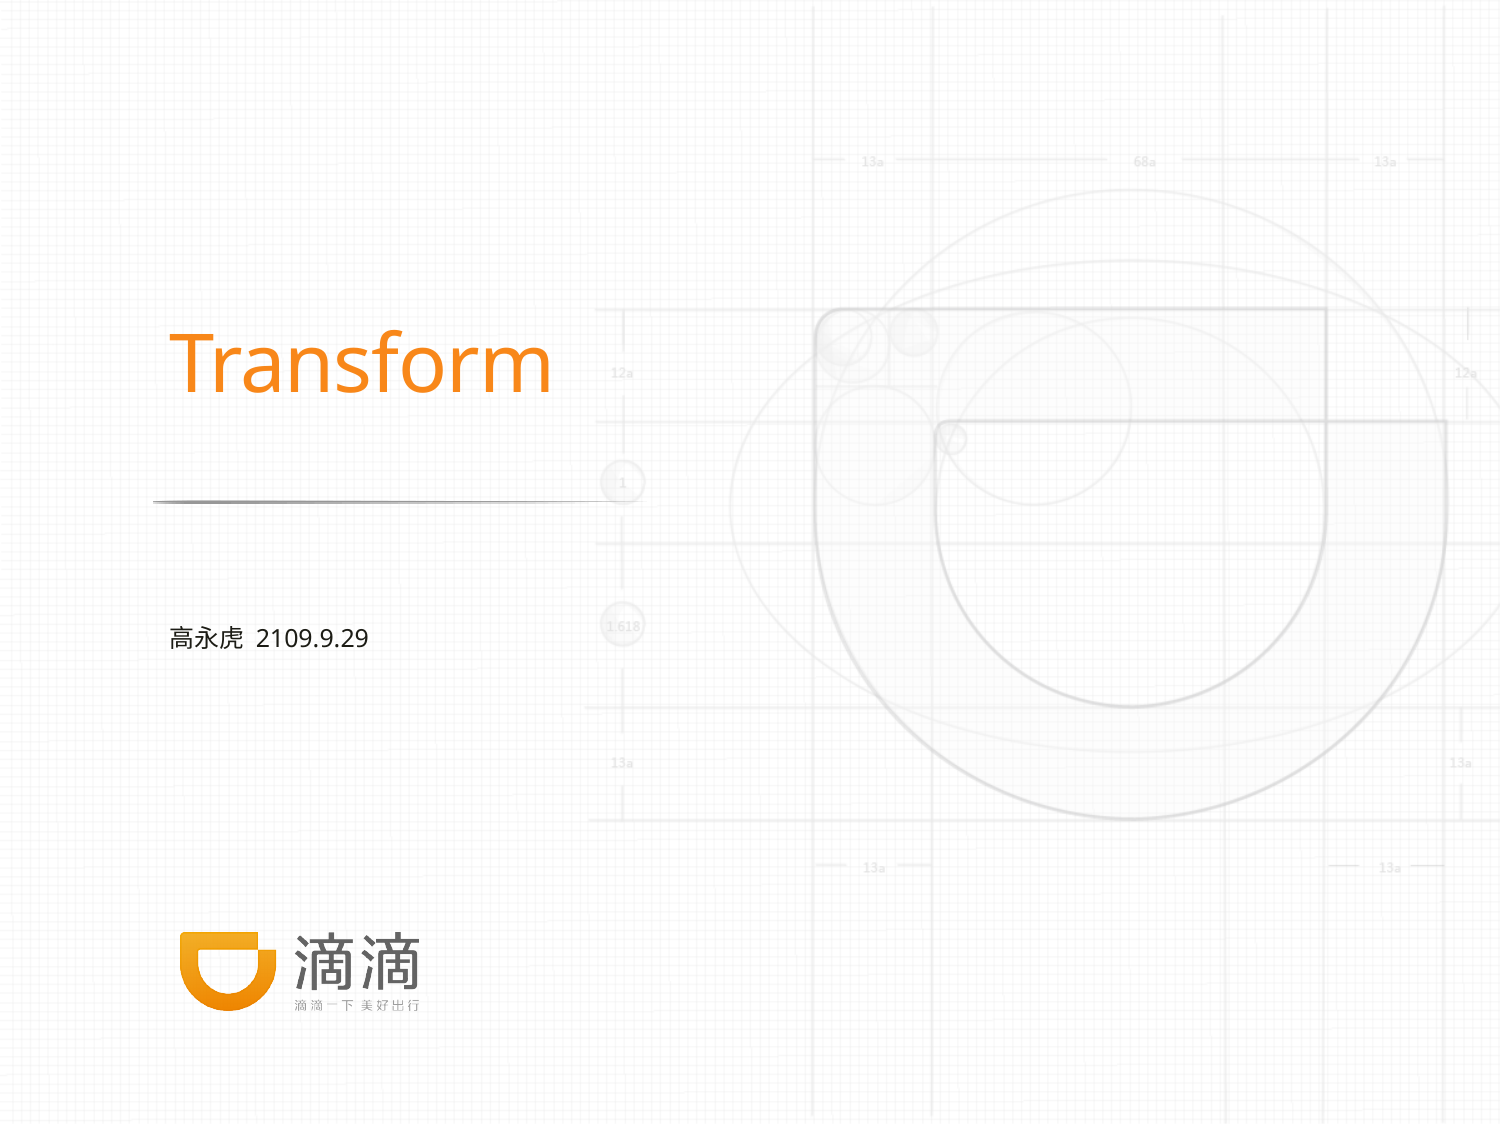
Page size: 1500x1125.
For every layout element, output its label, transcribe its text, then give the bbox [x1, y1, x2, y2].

list 高永虎 2109.9.29 [154, 618, 784, 687]
title Transform [154, 305, 581, 417]
picture [0, 0, 1500, 1125]
